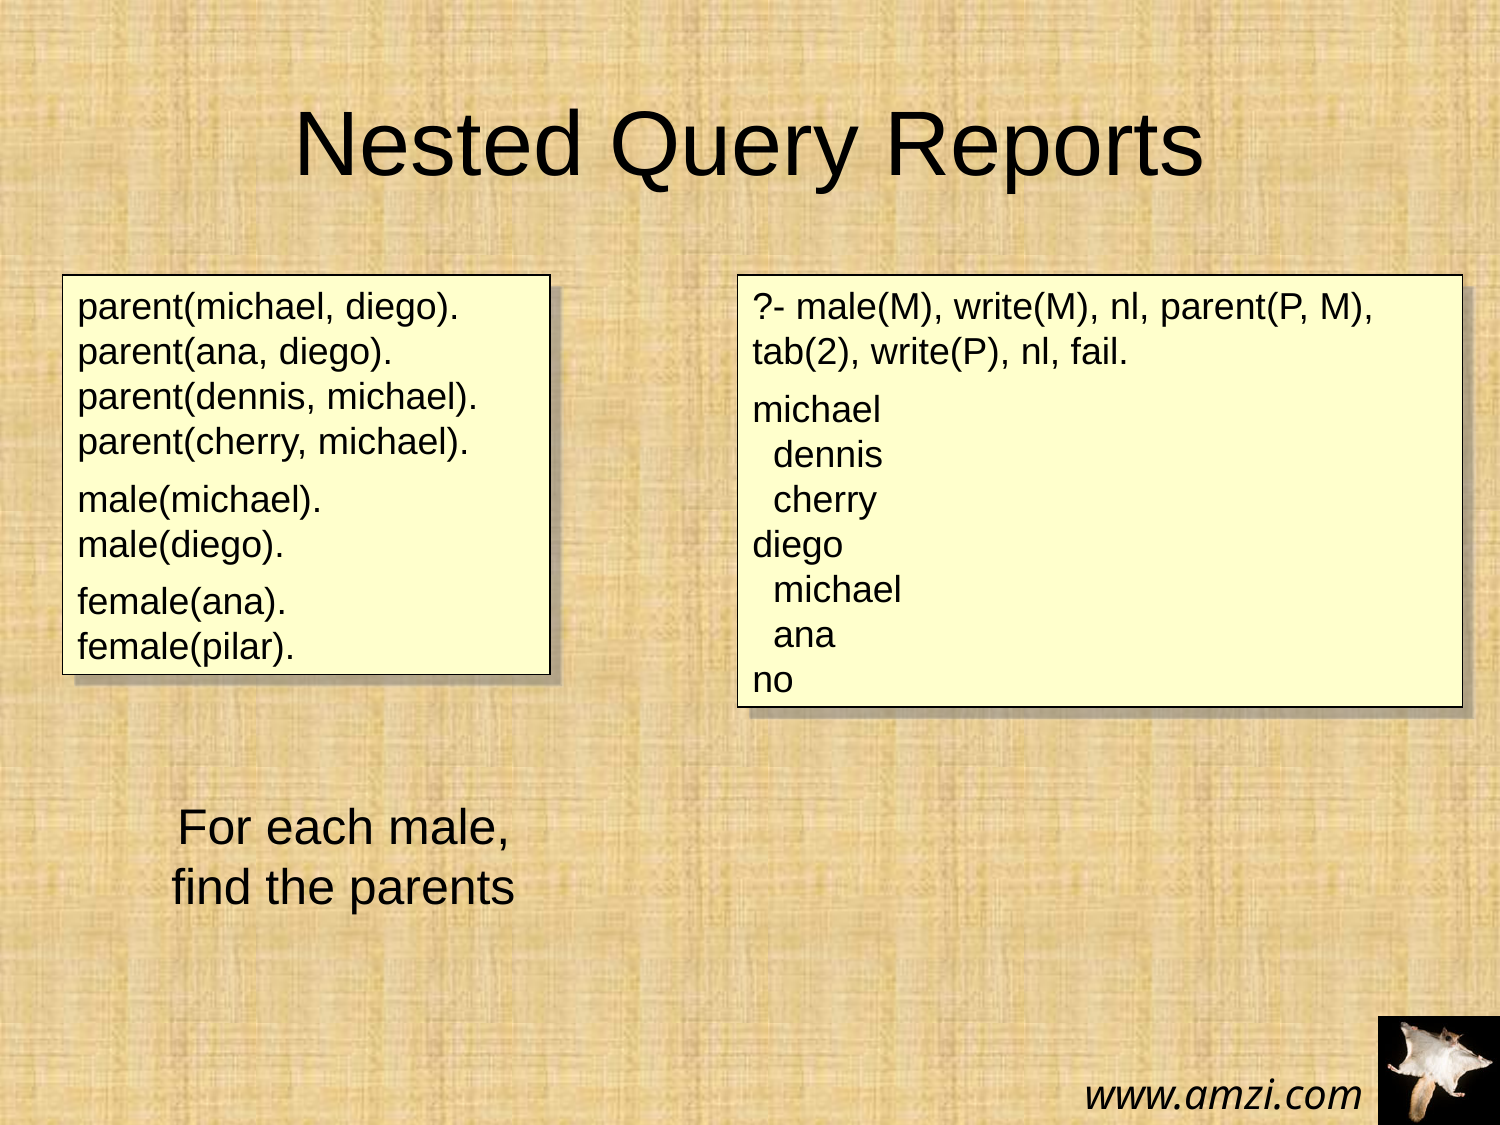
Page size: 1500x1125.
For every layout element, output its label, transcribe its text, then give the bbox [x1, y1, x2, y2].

picture [0, 0, 1500, 1125]
title Nested Query Reports [75, 45, 1425, 233]
text_box For each male, find the parents [124, 787, 563, 923]
text_box ?- male(M), write(M), nl, parent(P, M), tab(2), write(P), nl, fail. michael dennis cherry diego michael ana no [737, 274, 1463, 708]
text_box parent(michael, diego). parent(ana, diego). parent(dennis, michael). parent(cherry, michael). male(michael). male(diego). female(ana). female(pilar). [62, 274, 550, 675]
